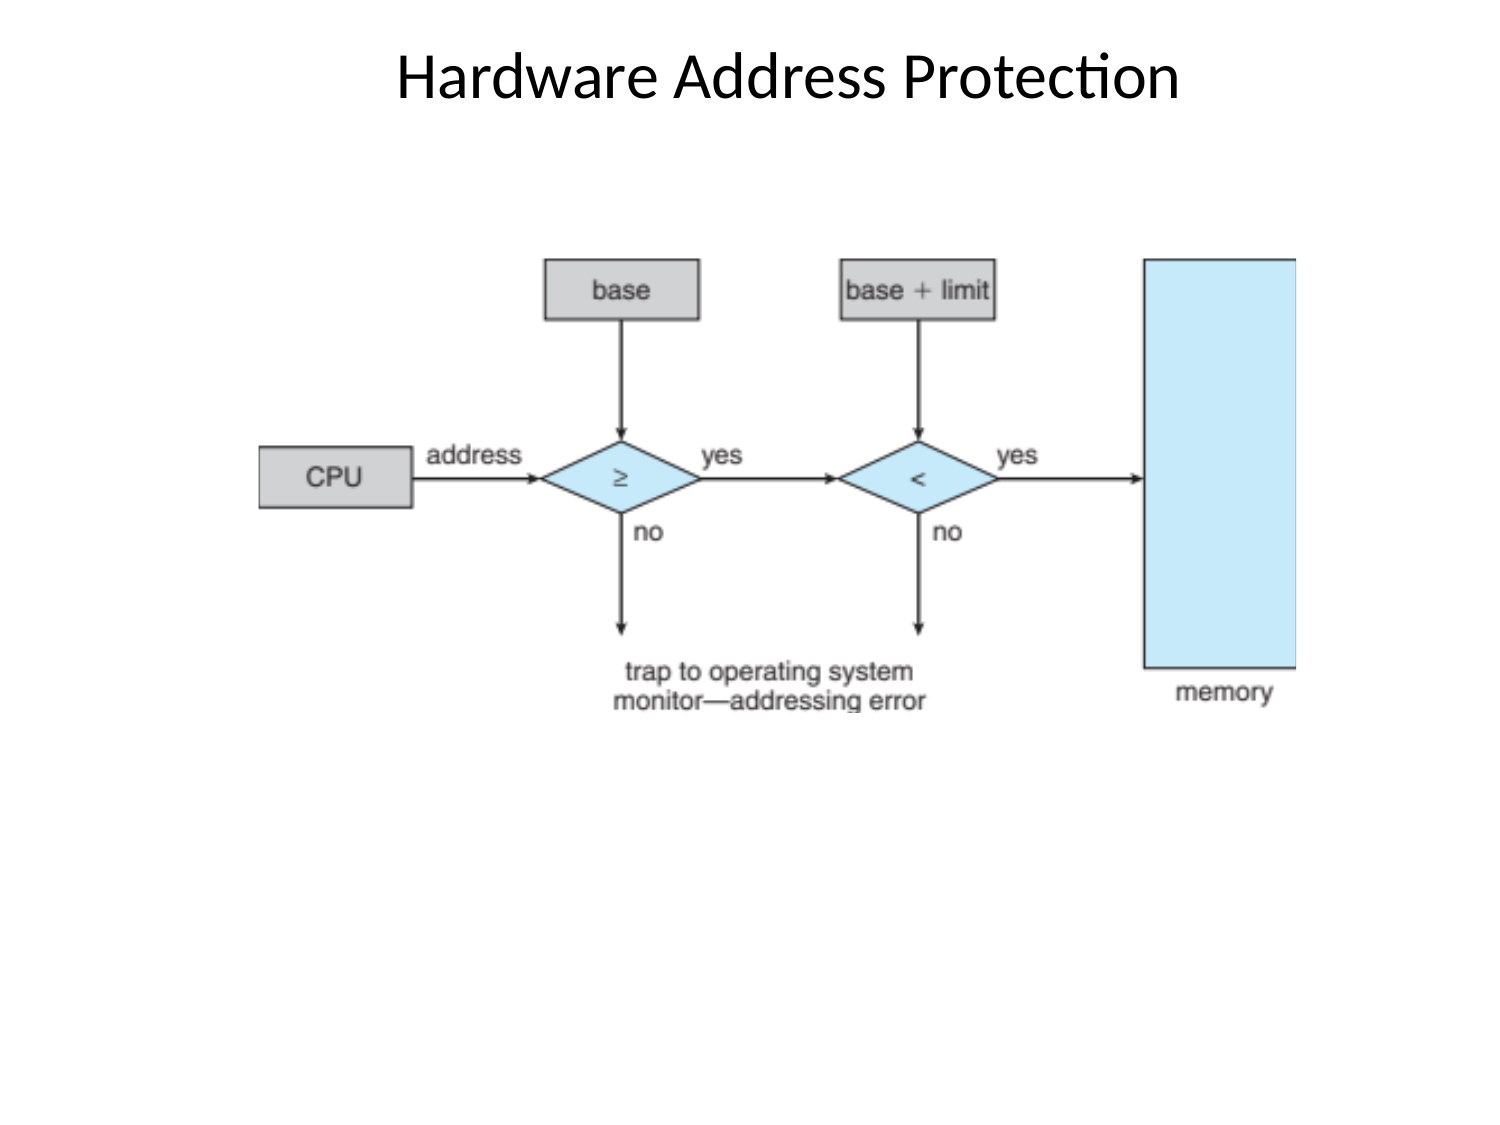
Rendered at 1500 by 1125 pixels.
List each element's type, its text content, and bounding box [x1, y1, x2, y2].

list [258, 198, 1297, 771]
title Hardware Address Protection [154, 25, 1425, 120]
